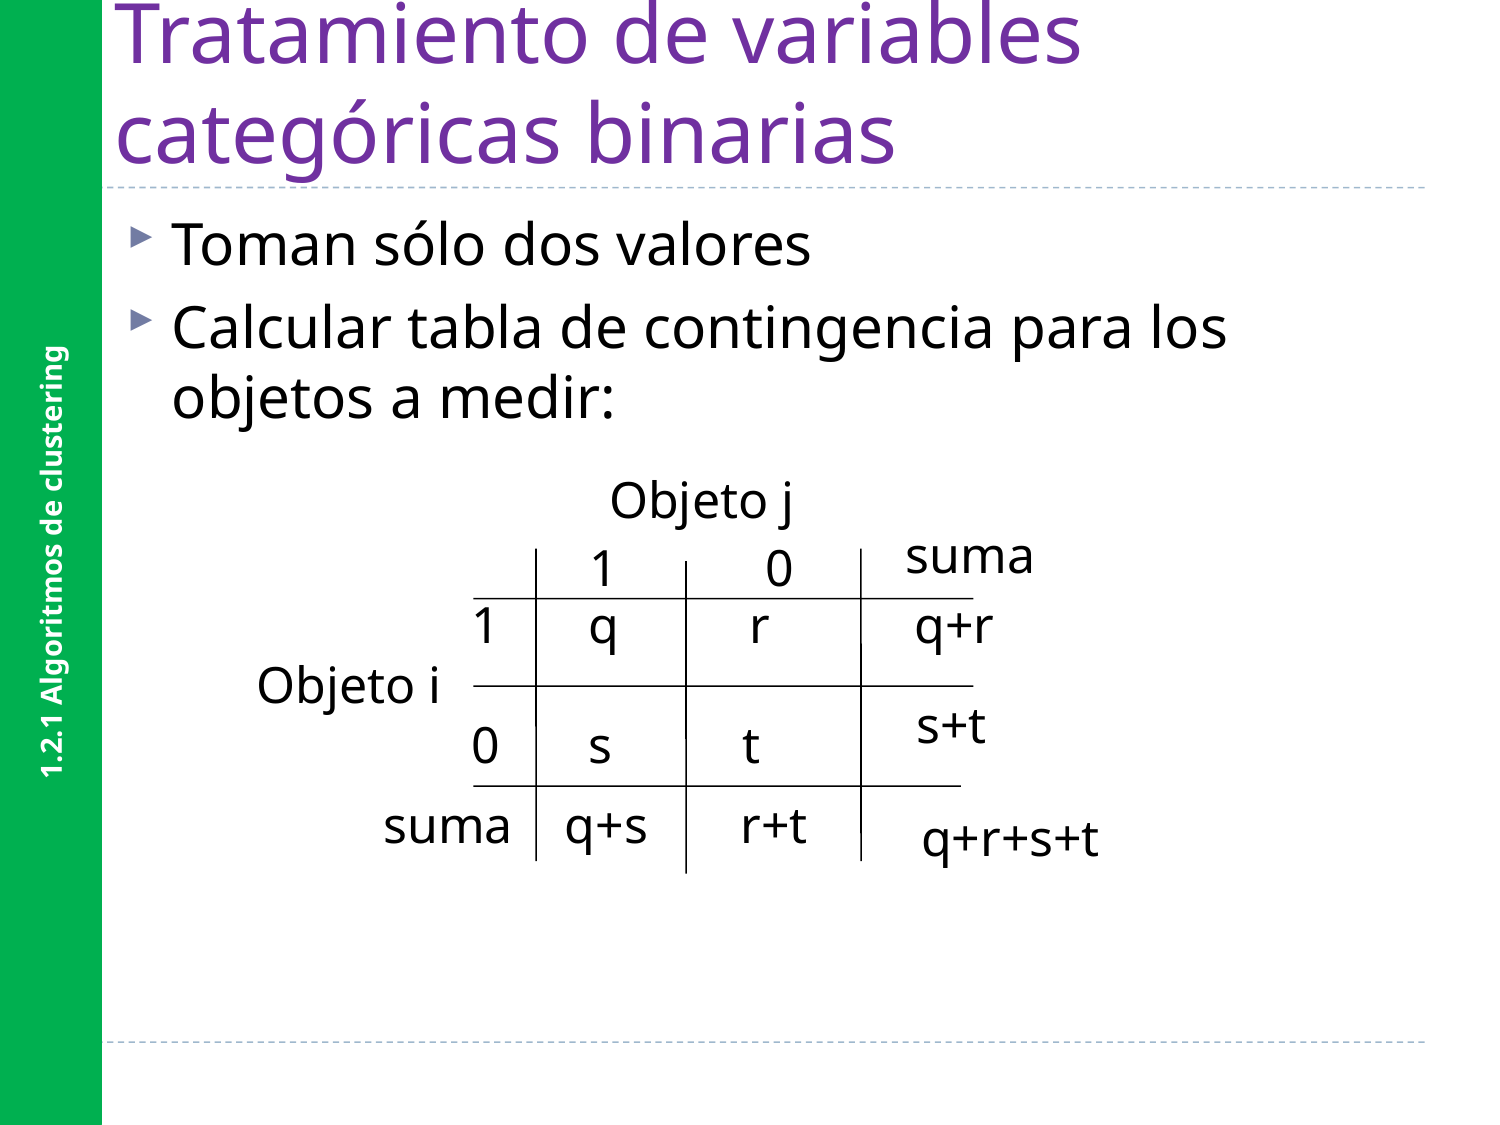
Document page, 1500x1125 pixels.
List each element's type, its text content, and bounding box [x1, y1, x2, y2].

list Toman sólo dos valores Calcular tabla de contingencia para los objetos a medir: [112, 200, 1425, 1010]
text_box q r s t [687, 687, 849, 781]
text_box 1 0 [561, 529, 810, 586]
text_box q r s t [686, 586, 849, 598]
text_box 1.2.1 Algoritmos de clustering [0, 0, 102, 1125]
text_box suma [890, 516, 1050, 592]
text_box q r s t [561, 599, 849, 686]
text_box q r s t [561, 687, 686, 781]
text_box q+r [899, 586, 1010, 661]
text_box q+s [550, 786, 664, 861]
text_box s+t [901, 686, 1002, 761]
text_box q r s t [561, 586, 685, 598]
text_box 1 Objeto i 0 [242, 586, 516, 781]
text_box suma [368, 786, 528, 861]
title Tratamiento de variables categóricas binarias [102, 24, 1500, 188]
text_box Objeto j [594, 461, 810, 529]
text_box q+r+s+t [906, 798, 1115, 874]
text_box r+t [725, 786, 823, 861]
